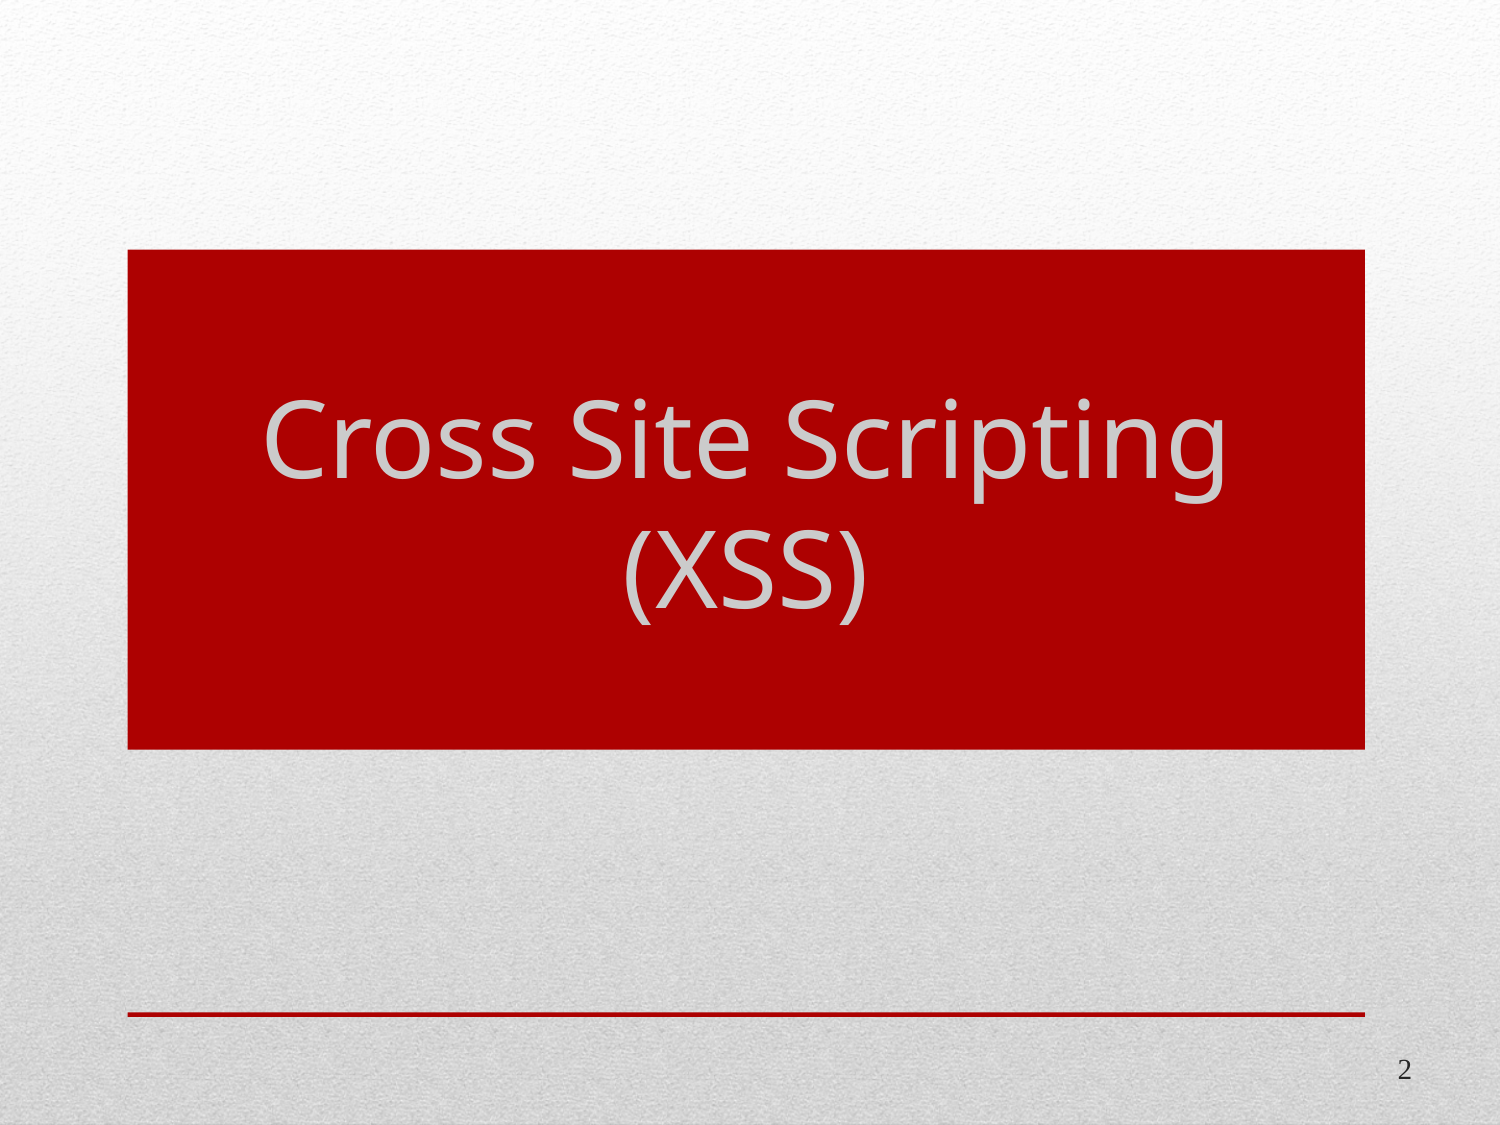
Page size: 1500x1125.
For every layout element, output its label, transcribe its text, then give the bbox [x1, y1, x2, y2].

title Cross Site Scripting (XSS) [127, 362, 1365, 638]
slide_number 2 [1302, 1037, 1428, 1098]
